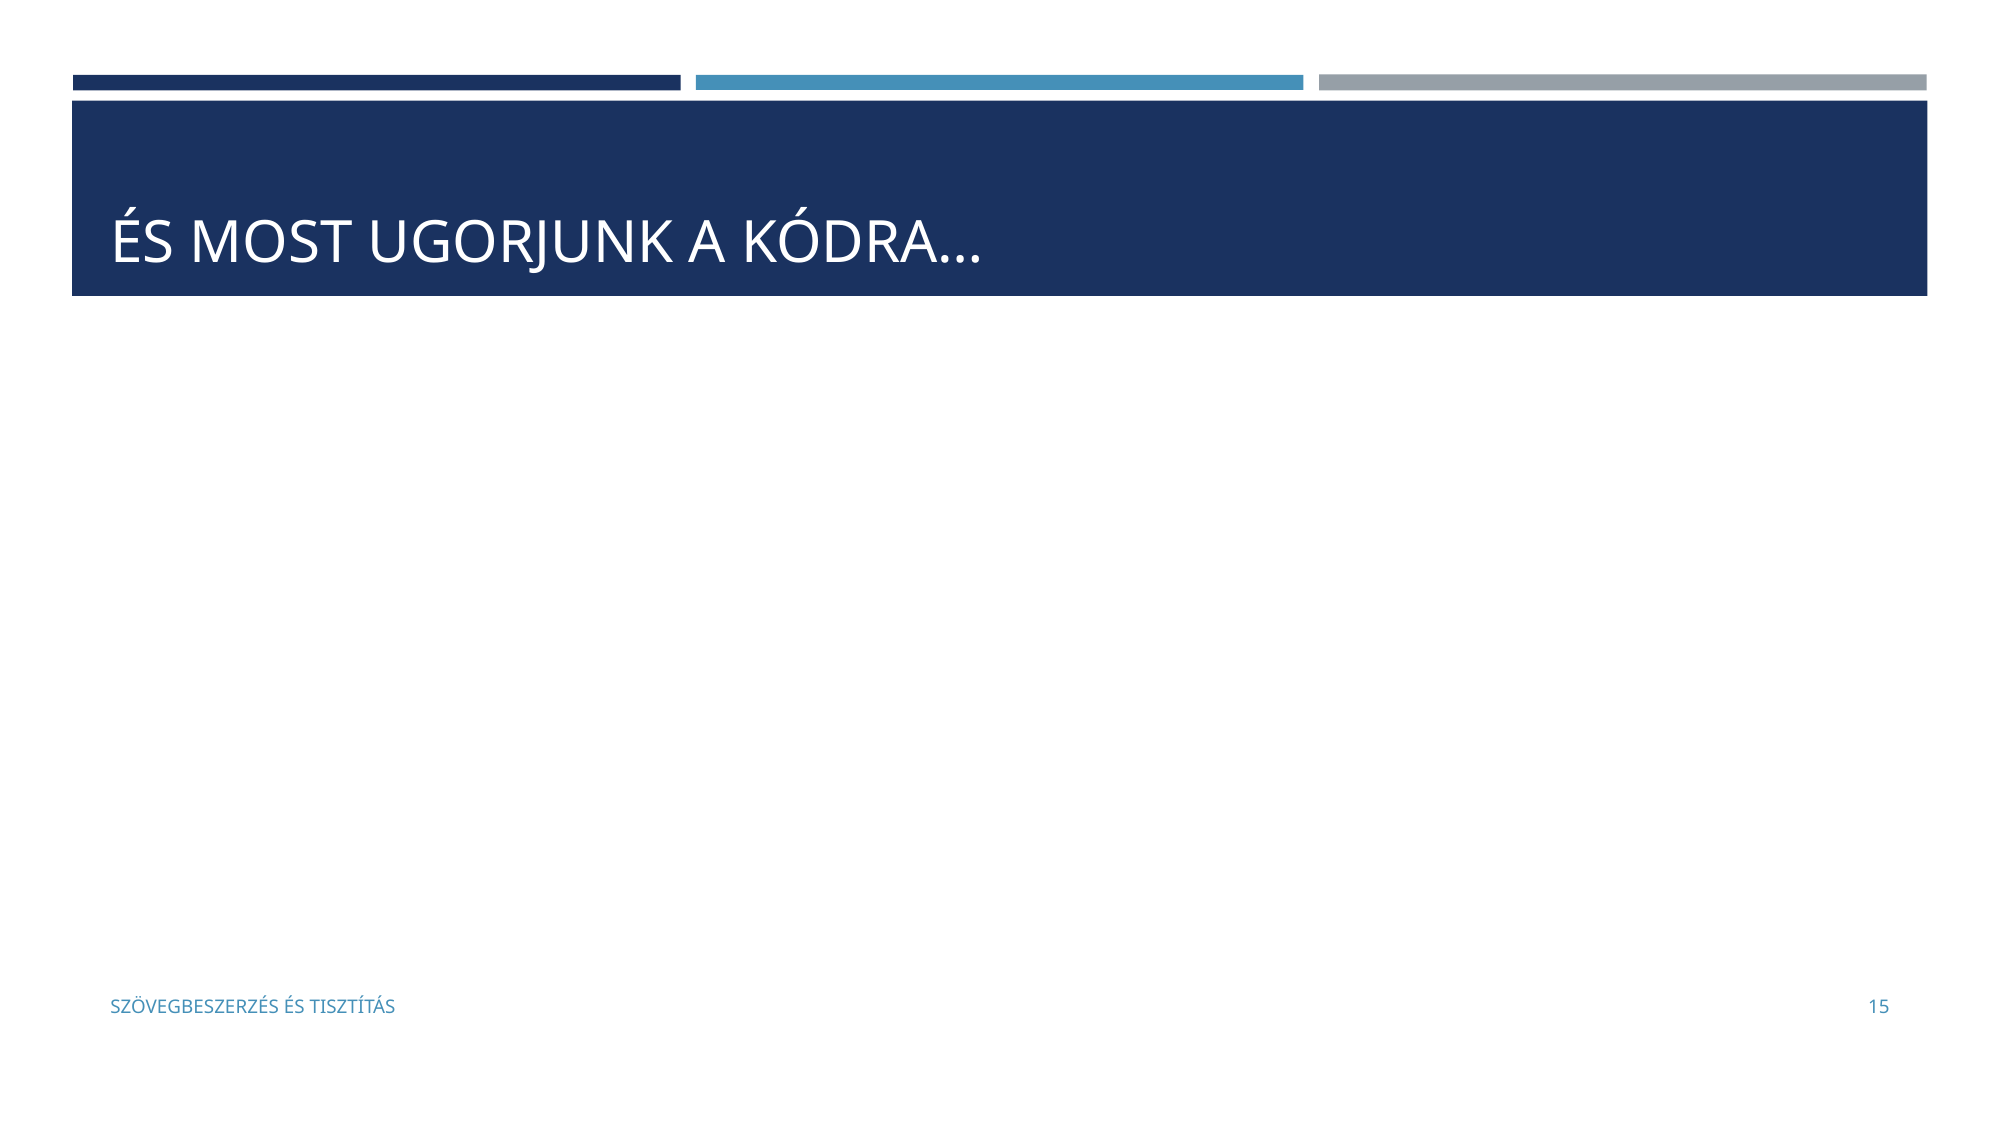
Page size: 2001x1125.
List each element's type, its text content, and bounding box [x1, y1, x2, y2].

footer SZÖVEGBESZERZÉS ÉS TISZTÍTÁS [95, 976, 1230, 1037]
slide_number ‹#› [1732, 977, 1905, 1037]
title ÉS MOST UGORJUNK A KÓDRA… [95, 115, 1905, 282]
